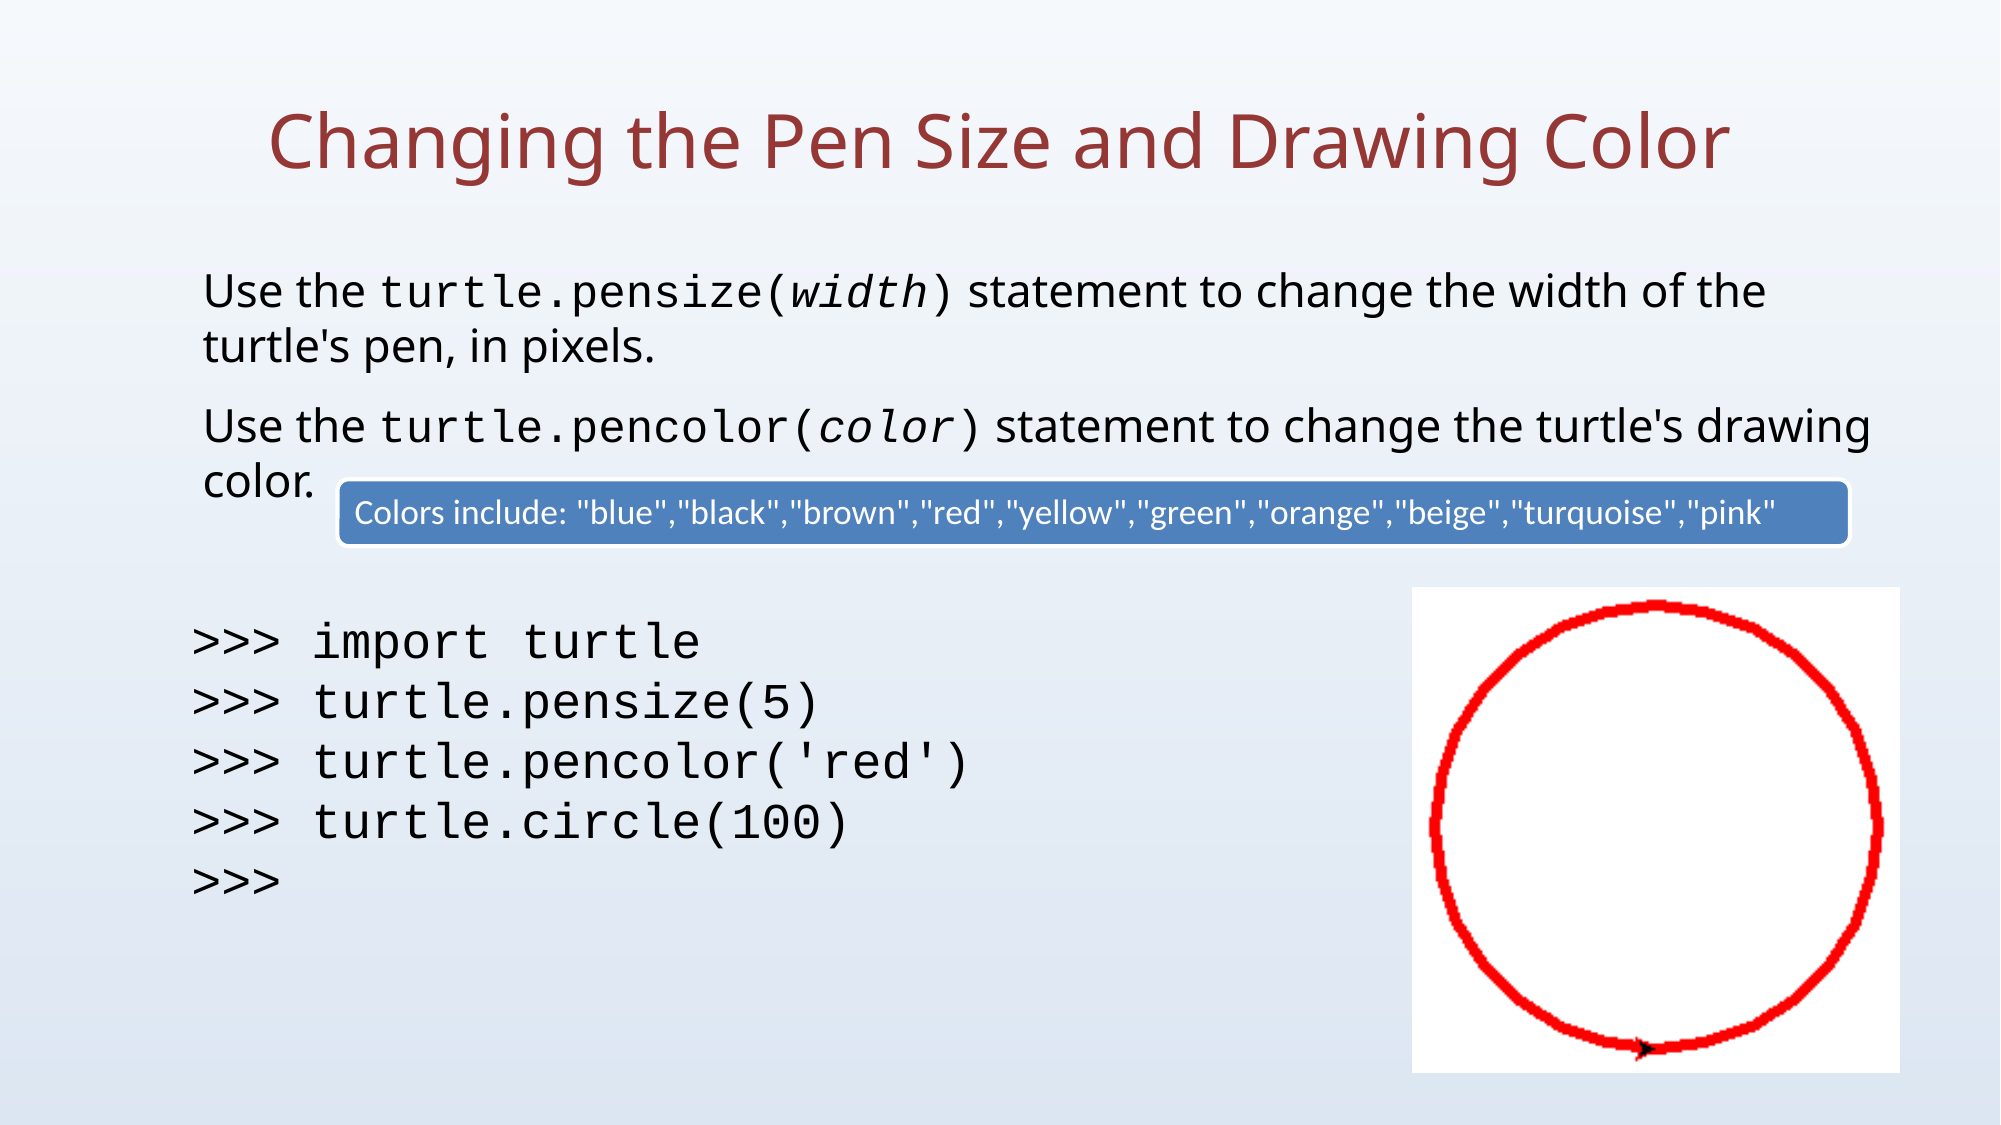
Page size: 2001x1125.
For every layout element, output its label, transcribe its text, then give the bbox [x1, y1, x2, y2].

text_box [337, 459, 1851, 566]
text_box >>> import turtle >>> turtle.pensize(5) >>> turtle.pencolor('red') >>> turtle.circle(100) >>> [176, 601, 1013, 916]
picture [1412, 587, 1901, 1073]
list Use the turtle.pensize(width) statement to change the width of the turtle's pen, in pixels. Use the turtle.pencolor(color) statement to change the turtle's drawing color. [187, 254, 1913, 1017]
title Changing the Pen Size and Drawing Color [99, 45, 1900, 233]
